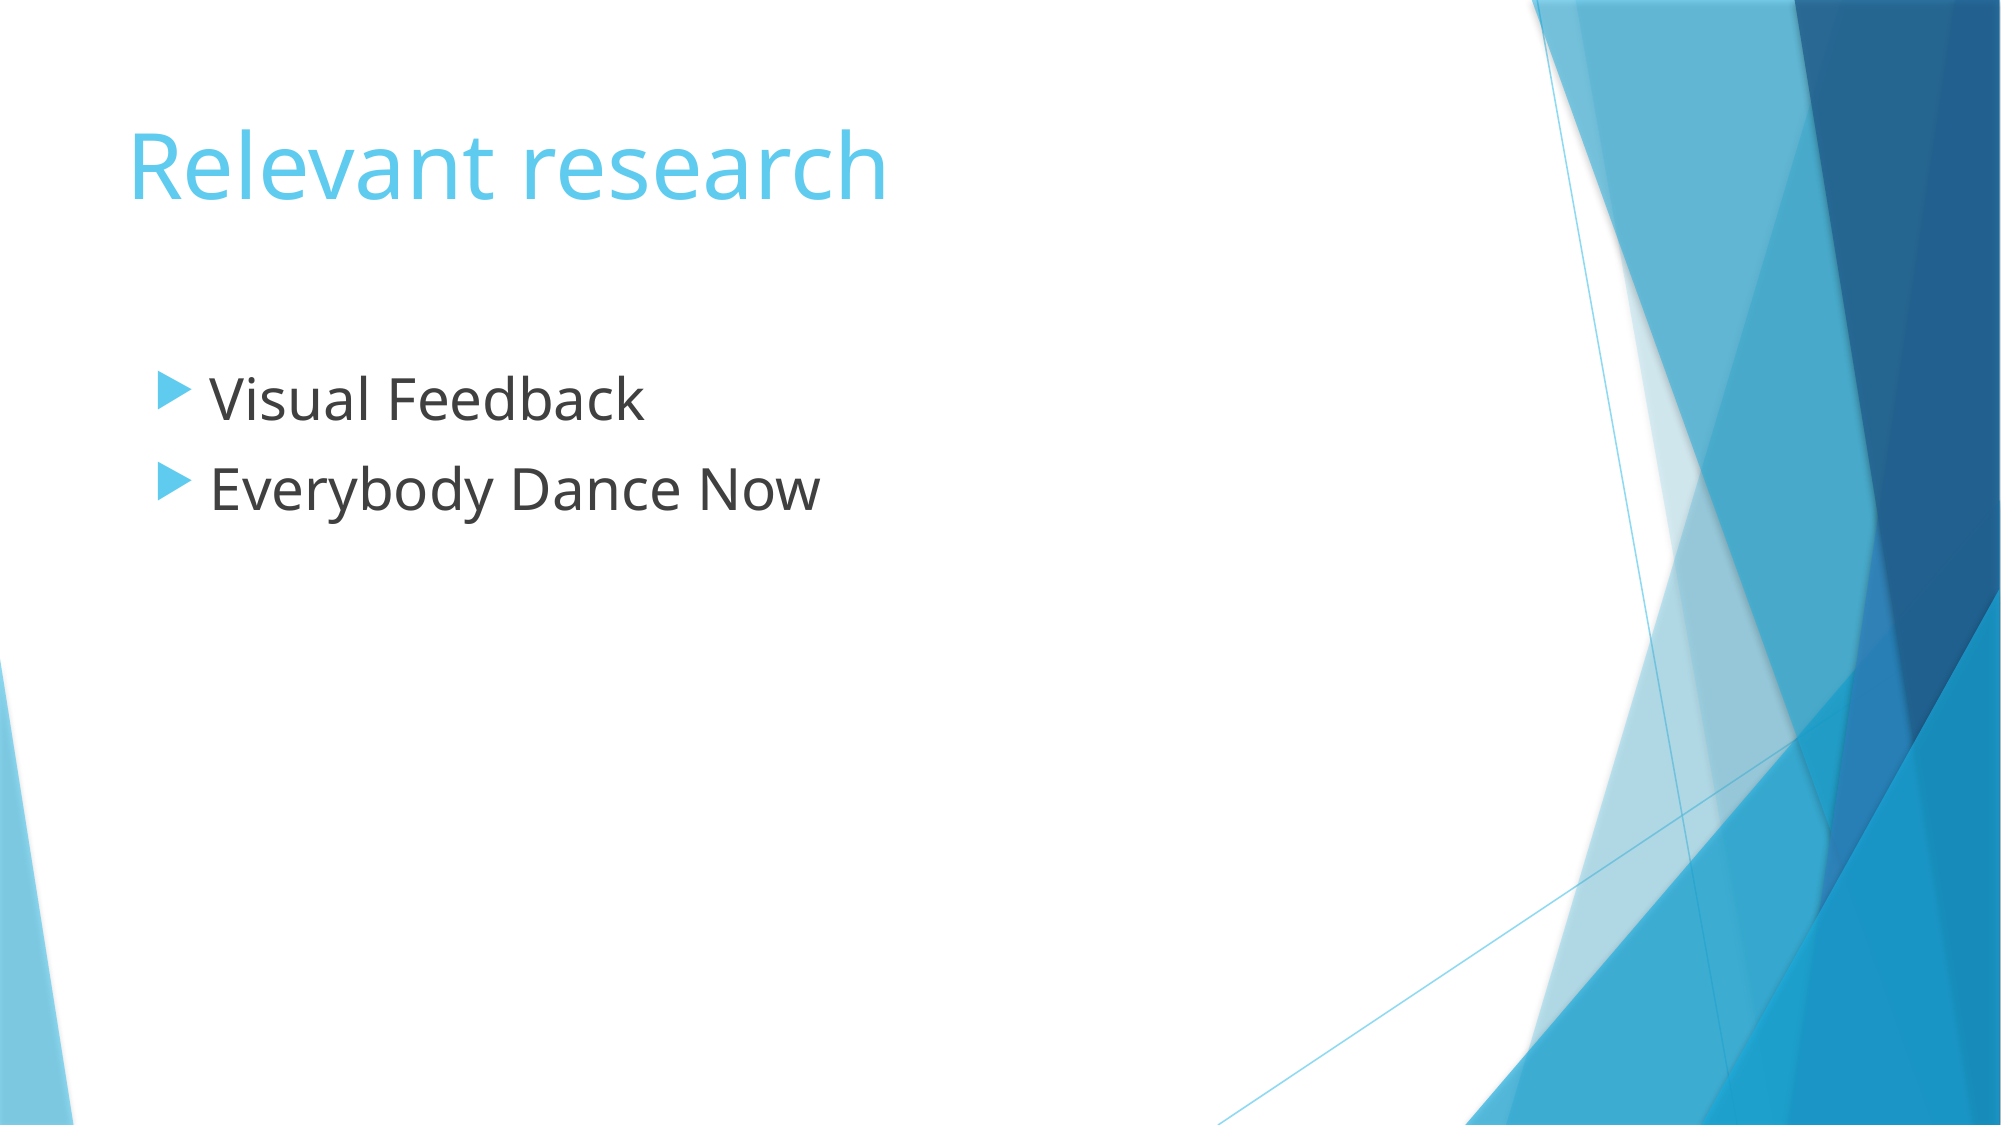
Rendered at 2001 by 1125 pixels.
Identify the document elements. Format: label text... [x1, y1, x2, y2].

list Visual Feedback Everybody Dance Now [138, 354, 1522, 793]
title Relevant research [111, 99, 1522, 317]
